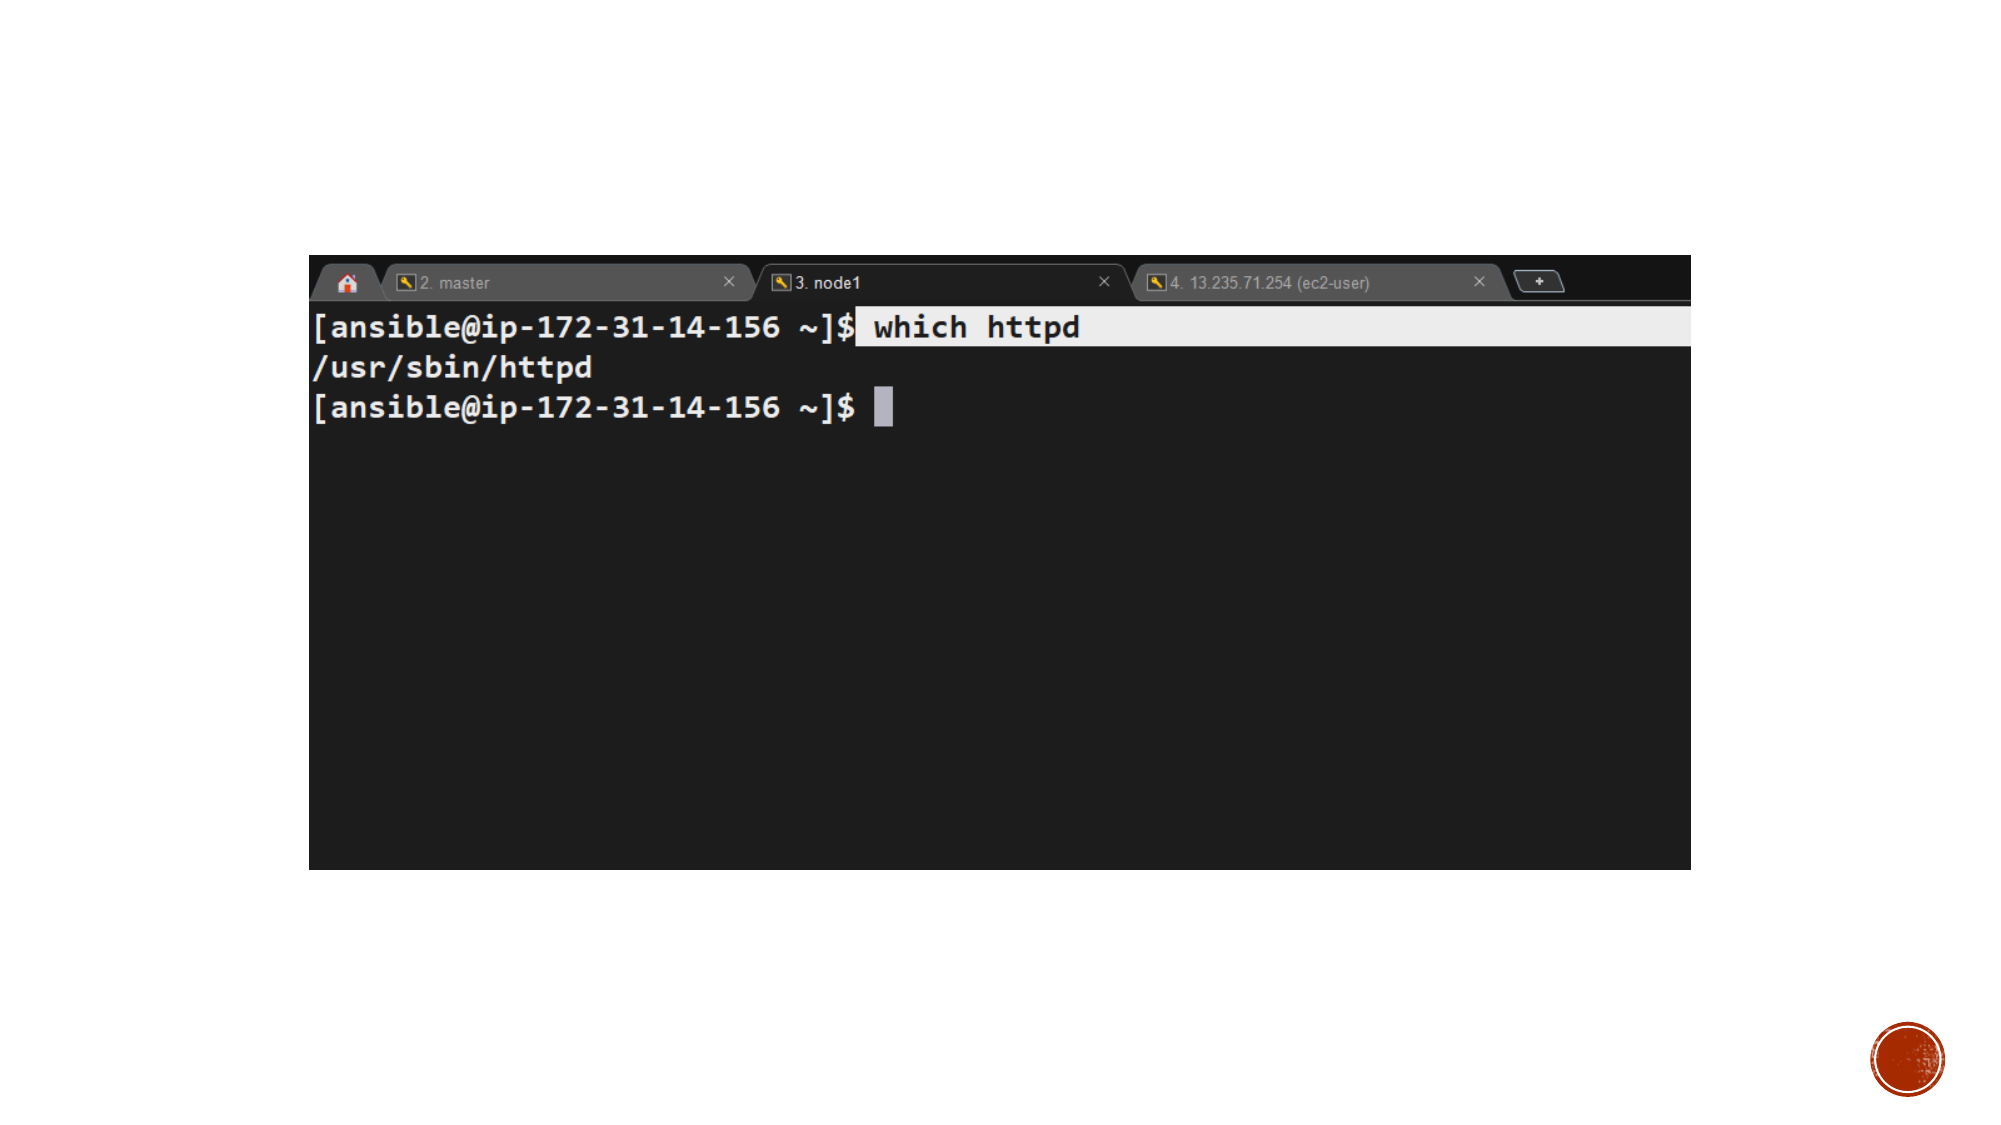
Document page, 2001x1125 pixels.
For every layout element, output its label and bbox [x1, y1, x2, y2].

picture [309, 255, 1690, 869]
